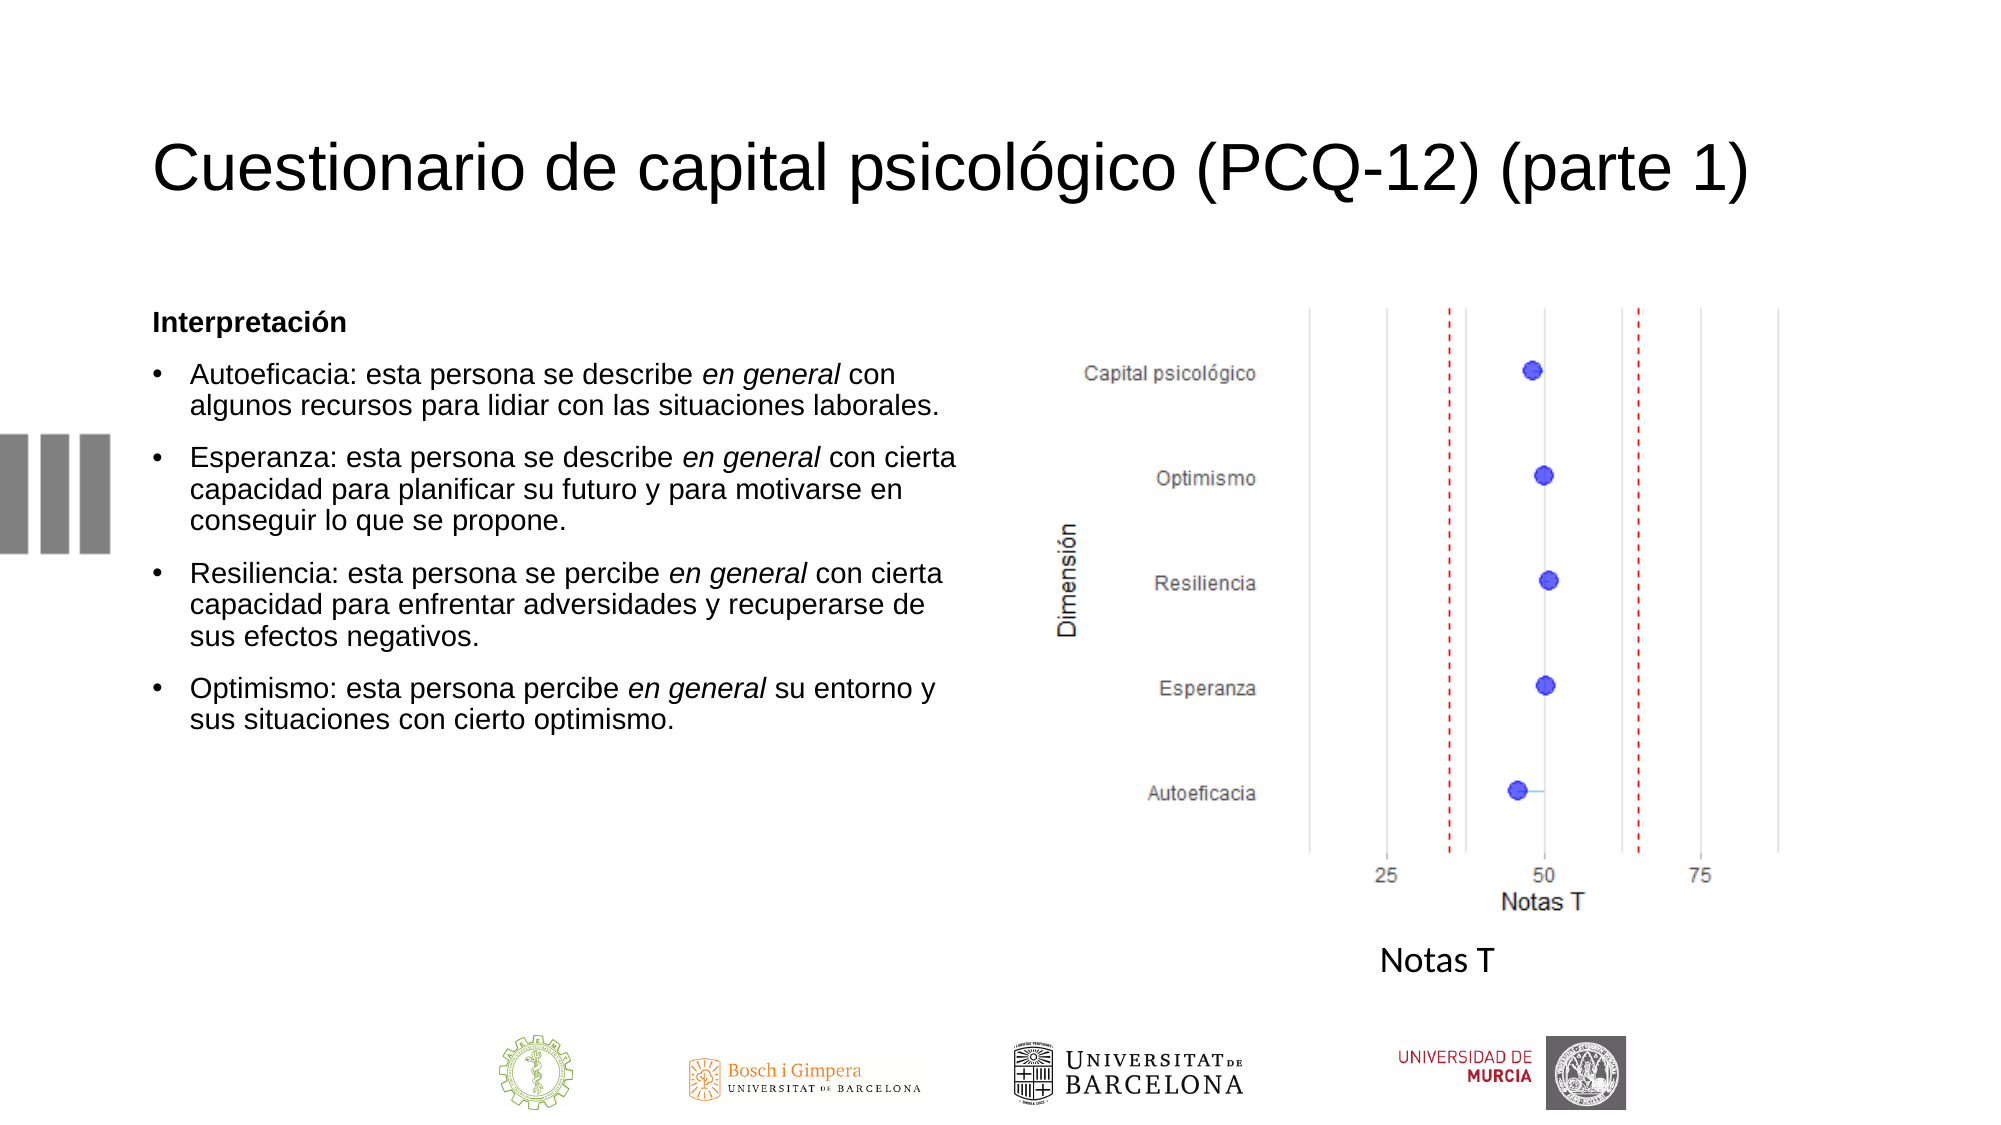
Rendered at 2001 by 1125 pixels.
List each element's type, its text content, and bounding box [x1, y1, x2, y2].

picture [1014, 1042, 1243, 1105]
text_box Notas T [1012, 927, 1863, 1011]
picture [499, 1035, 573, 1110]
picture [684, 1031, 926, 1125]
picture [1331, 1036, 1627, 1110]
picture [1043, 297, 1832, 928]
title Cuestionario de capital psicológico (PCQ-12) (parte 1) [137, 59, 1863, 278]
list Interpretación Autoeficacia: esta persona se describe en general con algunos recursos para lidiar con las situaciones laborales. Esperanza: esta persona se describe en general con cierta capacidad para planificar su futuro y para motivarse en conseguir lo que se propone. Resiliencia: esta persona se percibe en general con cierta capacidad para enfrentar adversidades y recuperarse de sus efectos negativos. Optimismo: esta persona percibe en general su entorno y sus situaciones con cierto optimismo. [137, 299, 988, 1014]
picture [0, 420, 123, 563]
